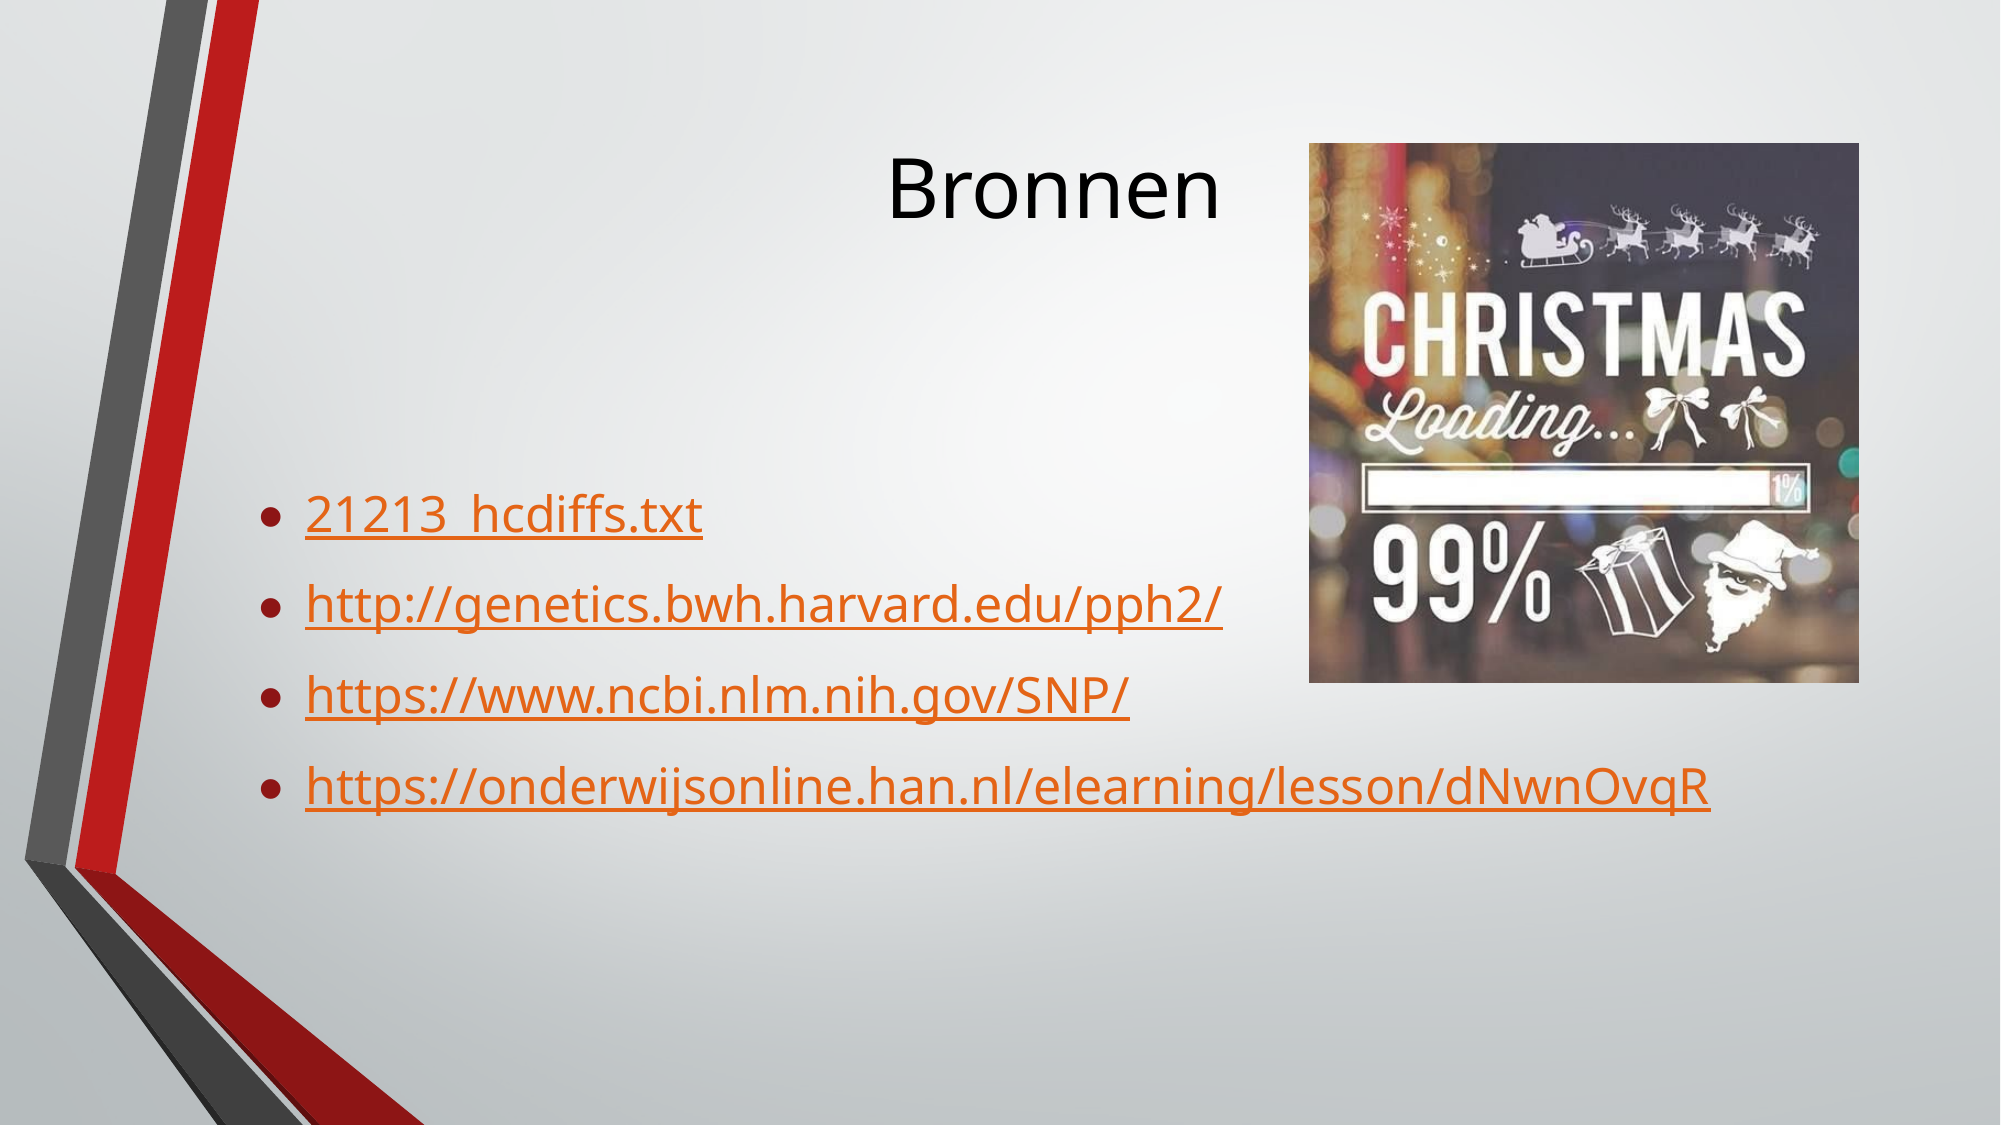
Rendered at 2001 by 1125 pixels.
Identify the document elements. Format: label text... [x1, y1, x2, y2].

picture [1308, 143, 1859, 684]
list 21213_hcdiffs.txt http://genetics.bwh.harvard.edu/pph2/ https://www.ncbi.nlm.nih.gov/SNP/ https://onderwijsonline.han.nl/elearning/lesson/dNwnOvqR [243, 437, 1887, 950]
title Bronnen [243, 112, 1887, 259]
